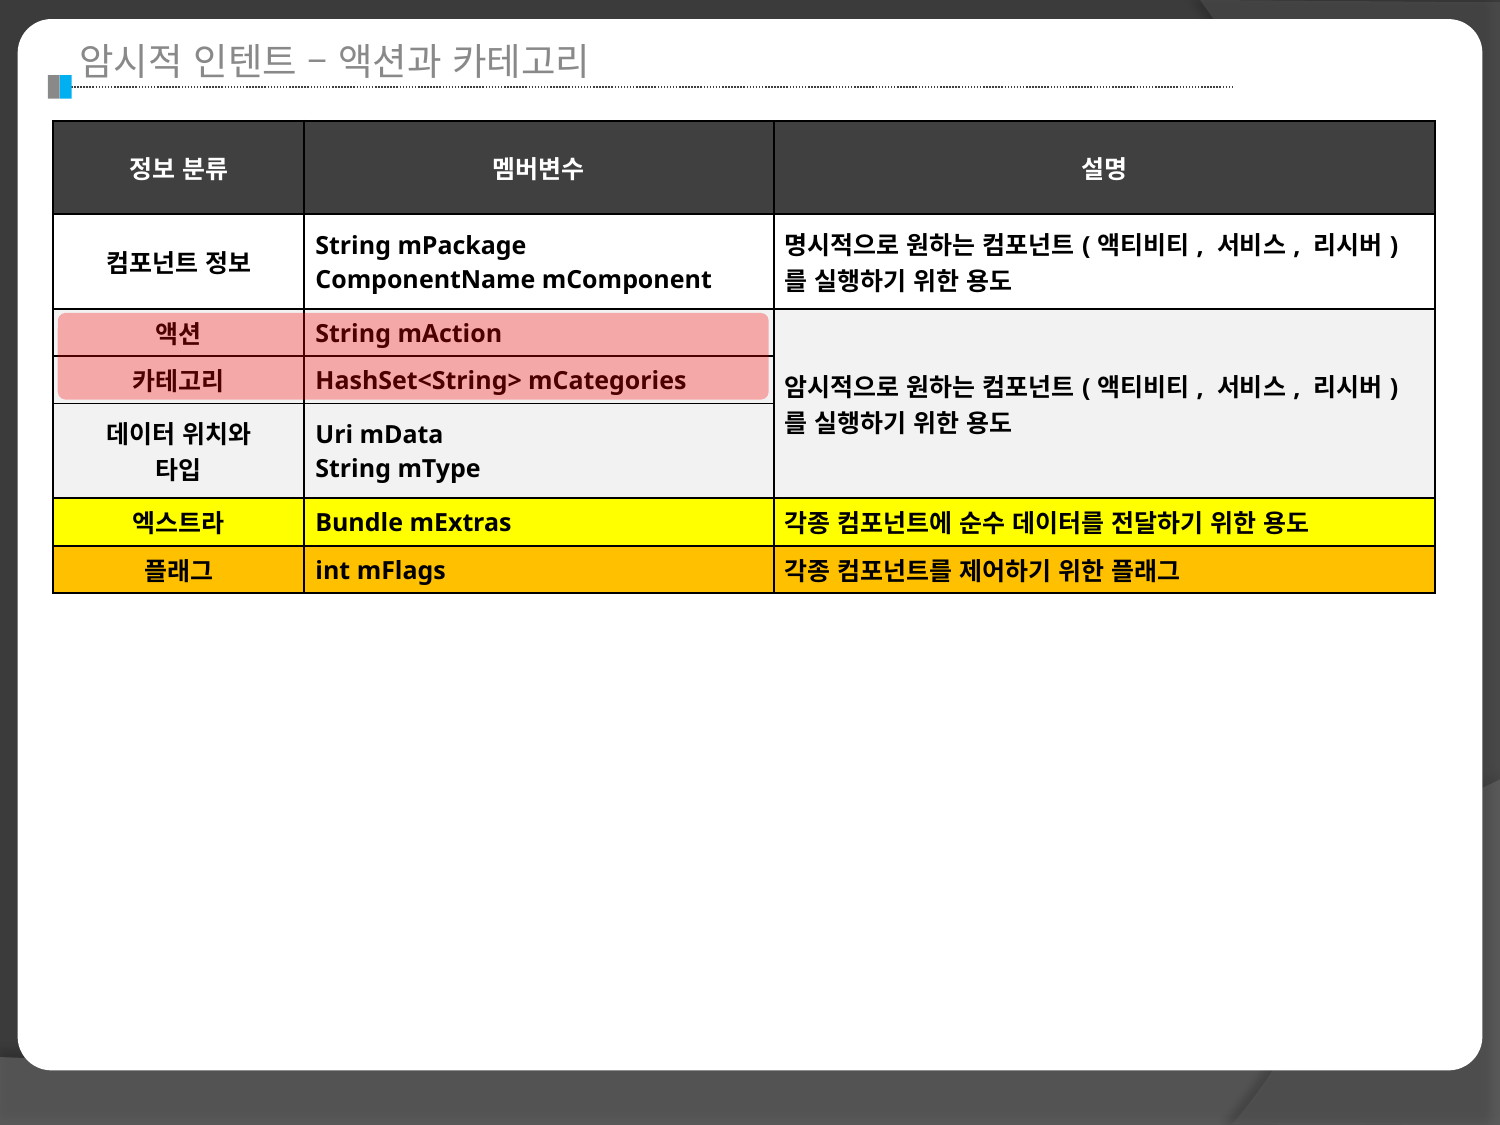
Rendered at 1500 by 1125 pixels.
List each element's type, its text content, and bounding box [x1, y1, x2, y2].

text_box 암시적 인텐트 – 액션과 카테고리 [64, 30, 1235, 66]
table_header 정보 분류 [54, 122, 303, 213]
table_header 멤버변수 [305, 122, 773, 213]
table_cell 각종 컴포넌트를 제어하기 위한 플래그 [775, 547, 1434, 592]
table_cell String mAction [305, 310, 773, 355]
text_box [57, 312, 769, 400]
table_cell 액션 [54, 310, 303, 355]
table_cell 플래그 [54, 547, 303, 592]
table_cell String mPackage ComponentName mComponent [305, 215, 773, 308]
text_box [47, 74, 1235, 99]
table_cell 엑스트라 [54, 499, 303, 545]
table_cell HashSet<String> mCategories [305, 357, 773, 403]
table_header 설명 [775, 122, 1434, 213]
table_cell 명시적으로 원하는 컴포넌트(액티비티, 서비스, 리시버)를 실행하기 위한 용도 [775, 215, 1434, 308]
table_cell Uri mData String mType [305, 404, 773, 497]
table_cell 각종 컴포넌트에 순수 데이터를 전달하기 위한 용도 [775, 499, 1434, 545]
table_cell 데이터 위치와 타입 [54, 404, 303, 497]
table_cell Bundle mExtras [305, 499, 773, 545]
table_cell int mFlags [305, 547, 773, 592]
table_cell 컴포넌트 정보 [54, 215, 303, 308]
table_cell 카테고리 [54, 357, 303, 403]
table_cell 암시적으로 원하는 컴포넌트(액티비티, 서비스, 리시버)를 실행하기 위한 용도 [775, 310, 1434, 497]
